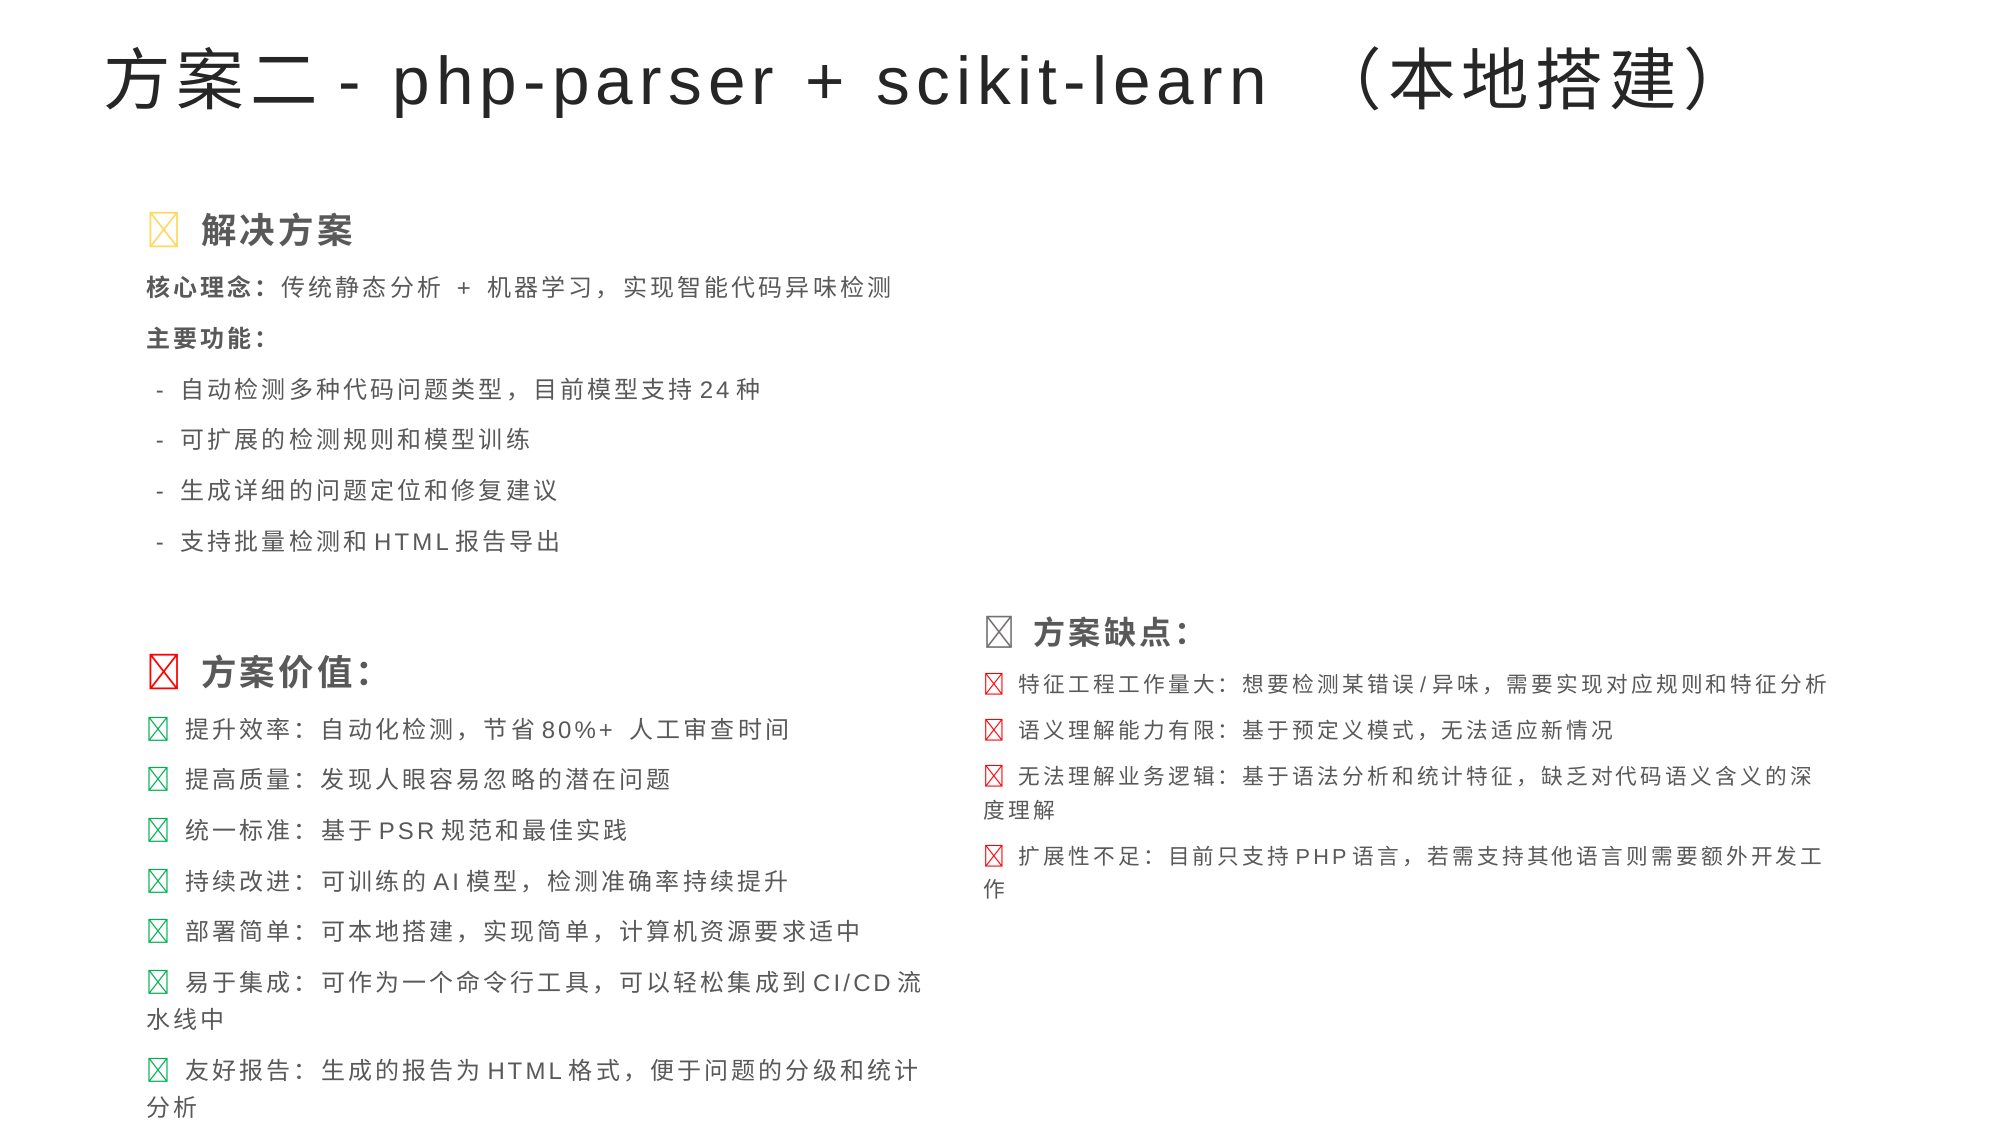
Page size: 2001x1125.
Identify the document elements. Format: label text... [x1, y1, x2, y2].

title 方案二- php-parser + scikit-learn （本地搭建） [88, 19, 1888, 136]
text_box 🚀 方案缺点： ❌ 特征工程工作量大：想要检测某错误/异味，需要实现对应规则和特征分析 ❌ 语义理解能力有限：基于预定义模式，无法适应新情况 ❌ 无法理解业务逻辑：基于语法分析和统计特征，缺乏对代码语义含义的深度理解 ❌ 扩展性不足：目前只支持PHP语言，若需支持其他语言则需要额外开发工作 [968, 169, 1852, 929]
list 💡 解决方案 核心理念：传统静态分析 + 机器学习，实现智能代码异味检测 主要功能： - 自动检测多种代码问题类型，目前模型支持24种 - 可扩展的检测规则和模型训练 - 生成详细的问题定位和修复建议 - 支持批量检测和HTML报告导出 🚀 方案价值： ✅ 提升效率：自动化检测，节省80%+ 人工审查时间 ✅ 提高质量：发现人眼容易忽略的潜在问题 ✅ 统一标准：基于PSR规范和最佳实践 ✅ 持续改进：可训练的AI模型，检测准确率持续提升 ✅ 部署简单：可本地搭建，实现简单，计算机资源要求适中 ✅ 易于集成：可作为一个命令行工具，可以轻松集成到CI/CD流水线中 ✅ 友好报告：生成的报告为HTML格式，便于问题的分级和统计分析 [131, 188, 949, 1125]
